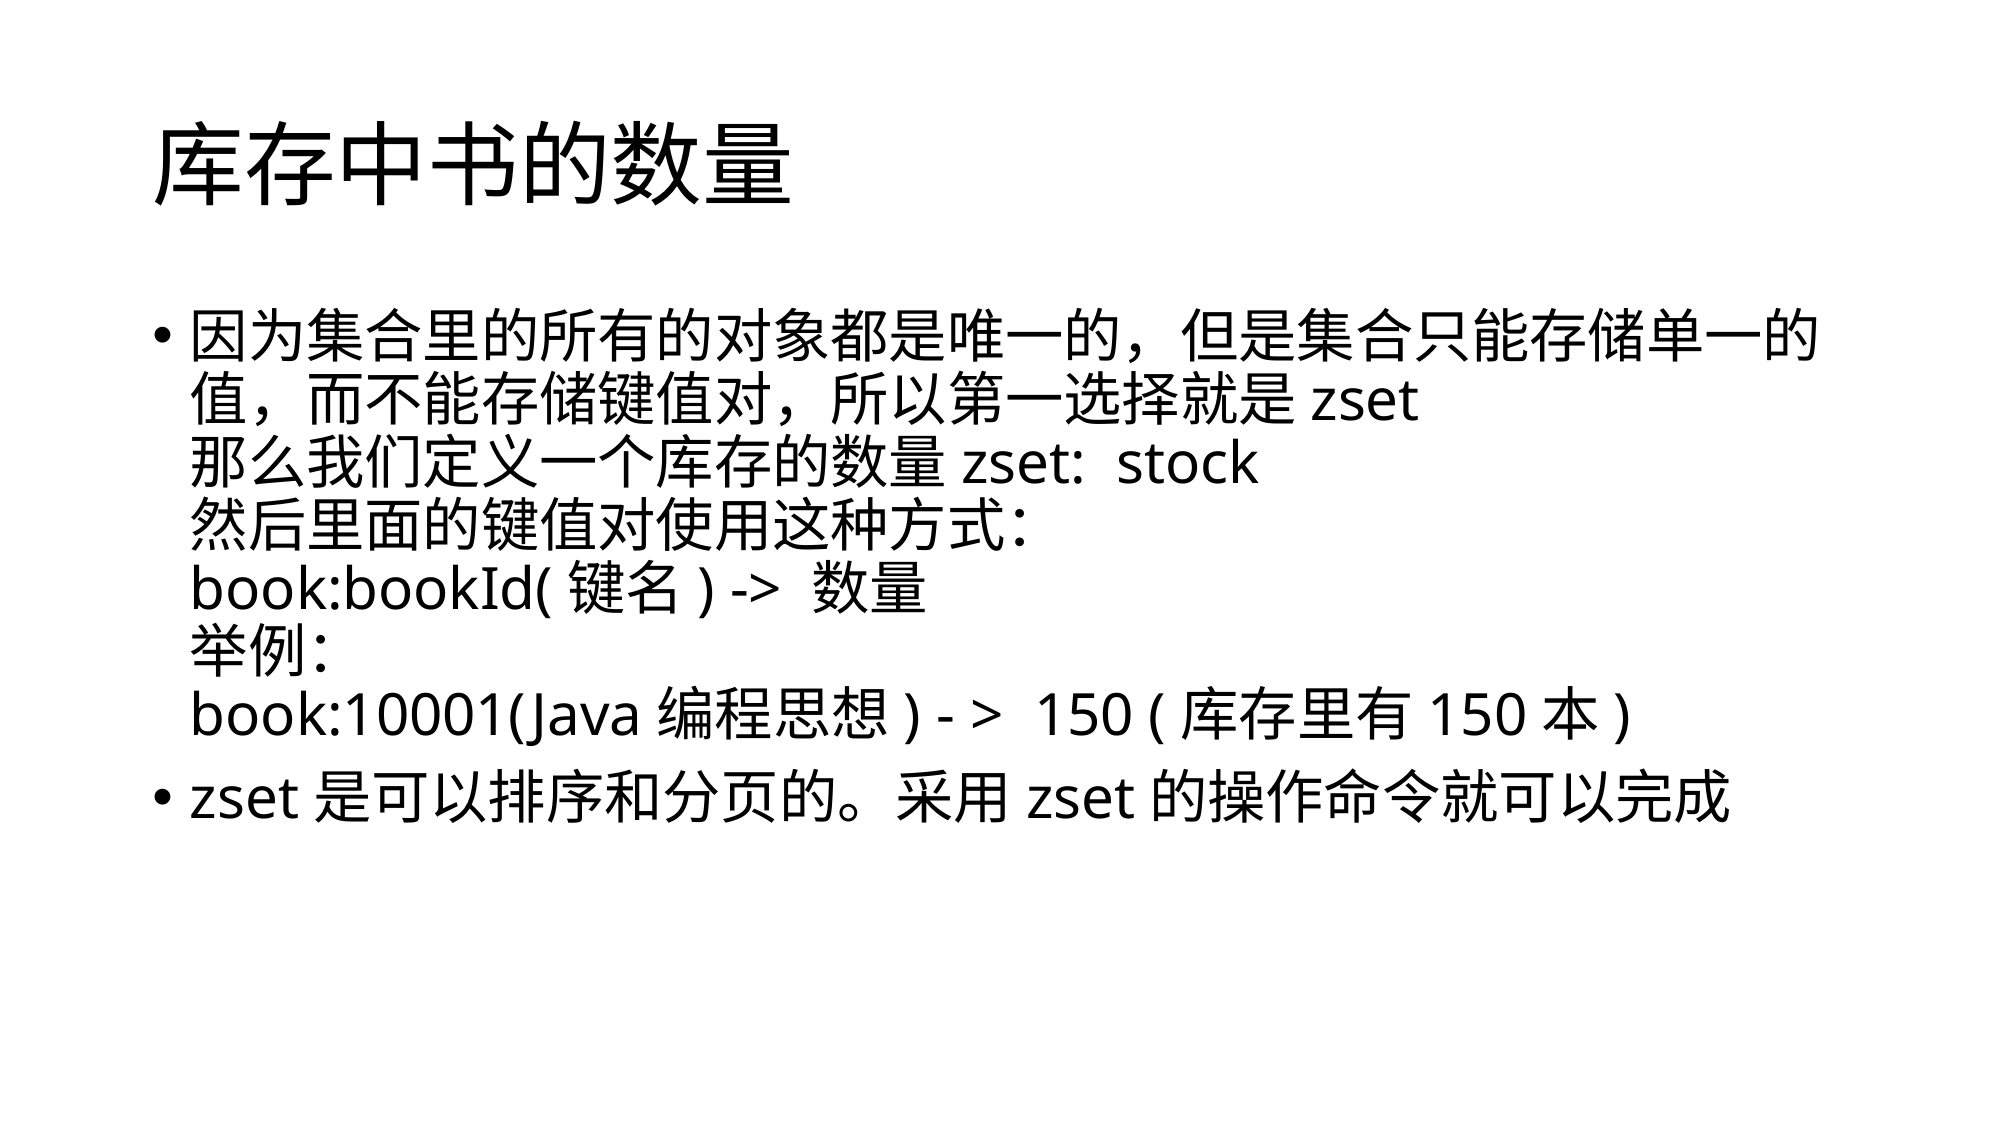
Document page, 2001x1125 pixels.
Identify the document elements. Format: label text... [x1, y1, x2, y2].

title 库存中书的数量 [137, 59, 1863, 278]
list 因为集合里的所有的对象都是唯一的，但是集合只能存储单一的值，而不能存储键值对，所以第一选择就是zset 那么我们定义一个库存的数量zset: stock 然后里面的键值对使用这种方式： book:bookId(键名) -> 数量 举例： book:10001(Java编程思想) - > 150 (库存里有150本) zset是可以排序和分页的。采用zset的操作命令就可以完成 [137, 299, 1863, 1014]
